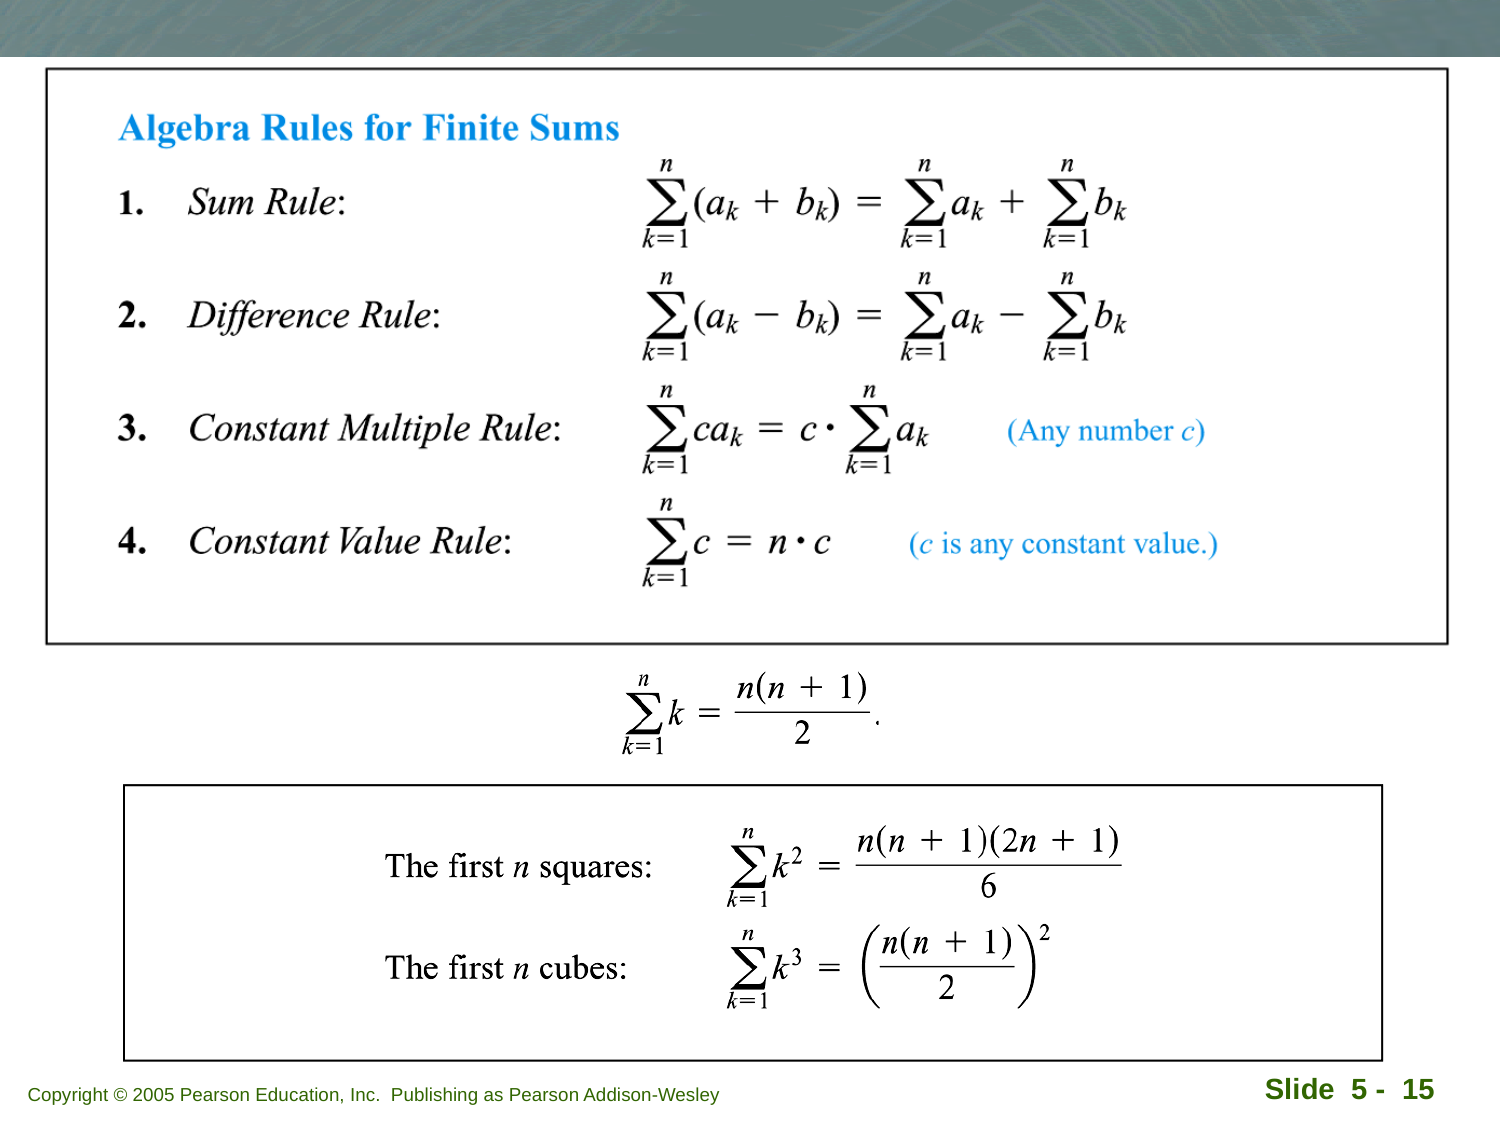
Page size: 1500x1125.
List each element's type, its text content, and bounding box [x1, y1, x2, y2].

picture [37, 62, 1454, 651]
picture [0, 0, 1500, 57]
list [112, 662, 1388, 1067]
footer Copyright © 2005 Pearson Education, Inc. Publishing as Pearson Addison-Wesley [12, 1037, 813, 1113]
